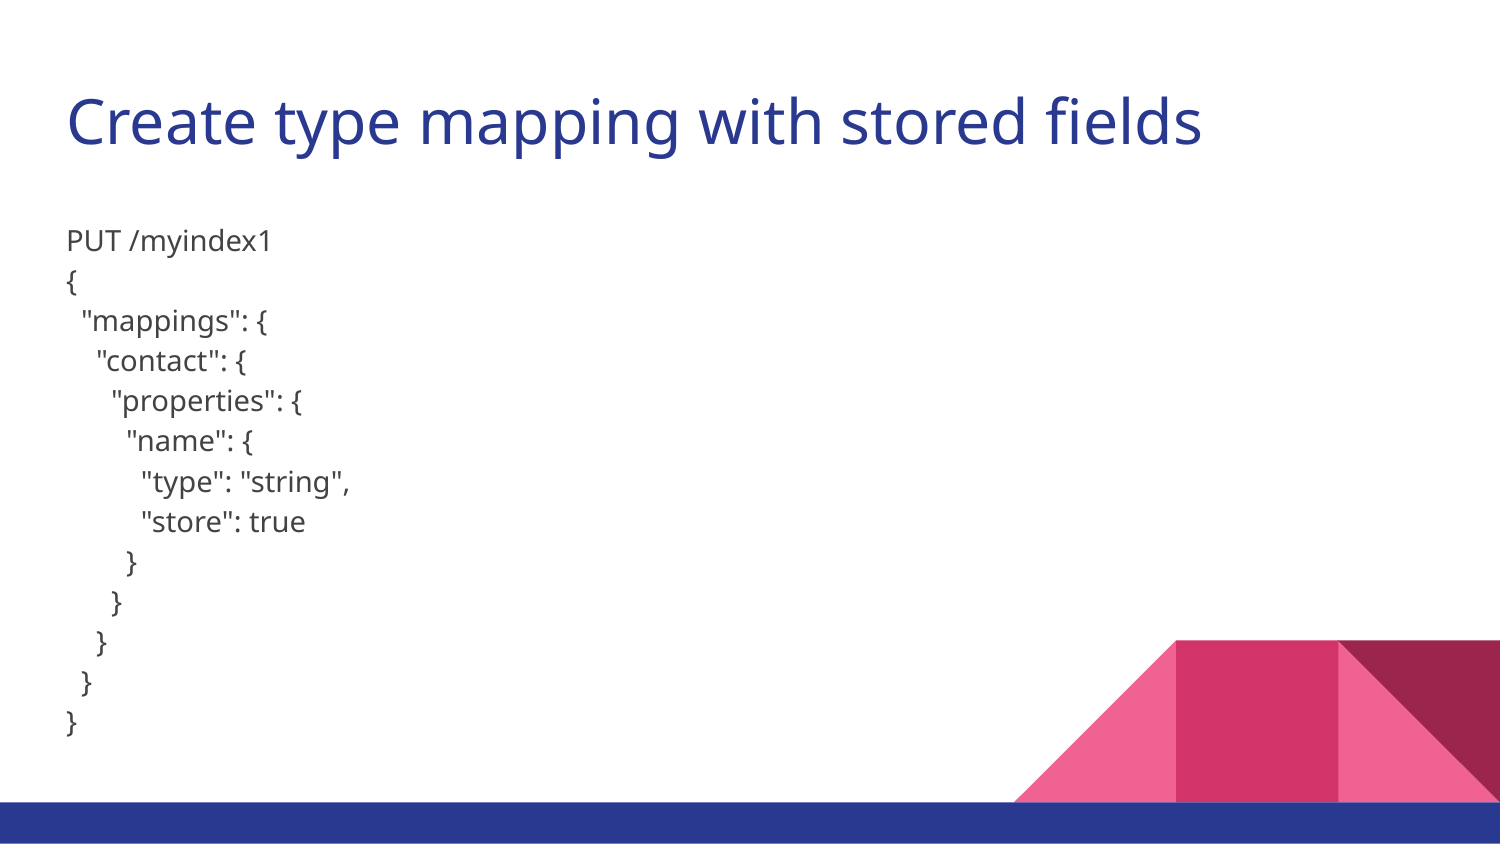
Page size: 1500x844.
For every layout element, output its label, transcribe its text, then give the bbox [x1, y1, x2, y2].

title Create type mapping with stored fields [51, 67, 1449, 167]
list PUT /myindex1 { "mappings": { "contact": { "properties": { "name": { "type": "string", "store": true } } } } } [51, 201, 1449, 750]
